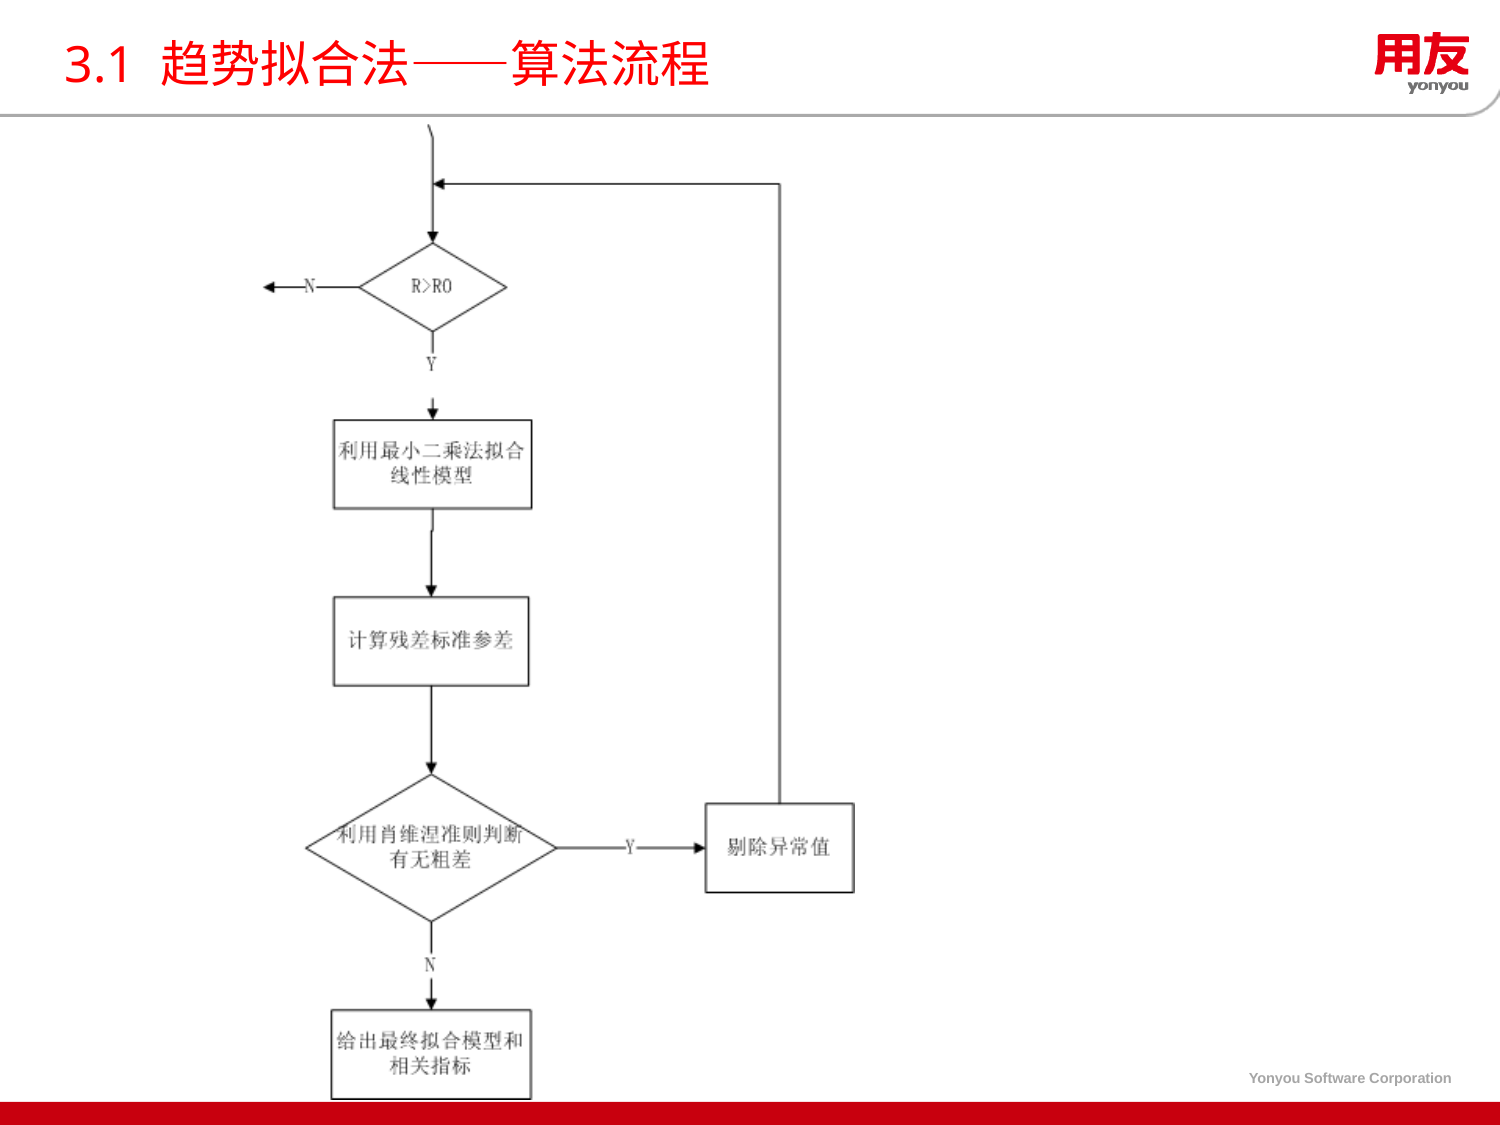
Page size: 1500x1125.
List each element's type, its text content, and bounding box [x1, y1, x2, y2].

picture [262, 124, 855, 1101]
title 3.1 趋势拟合法——算法流程 [50, 25, 1263, 95]
picture [0, 32, 1500, 117]
